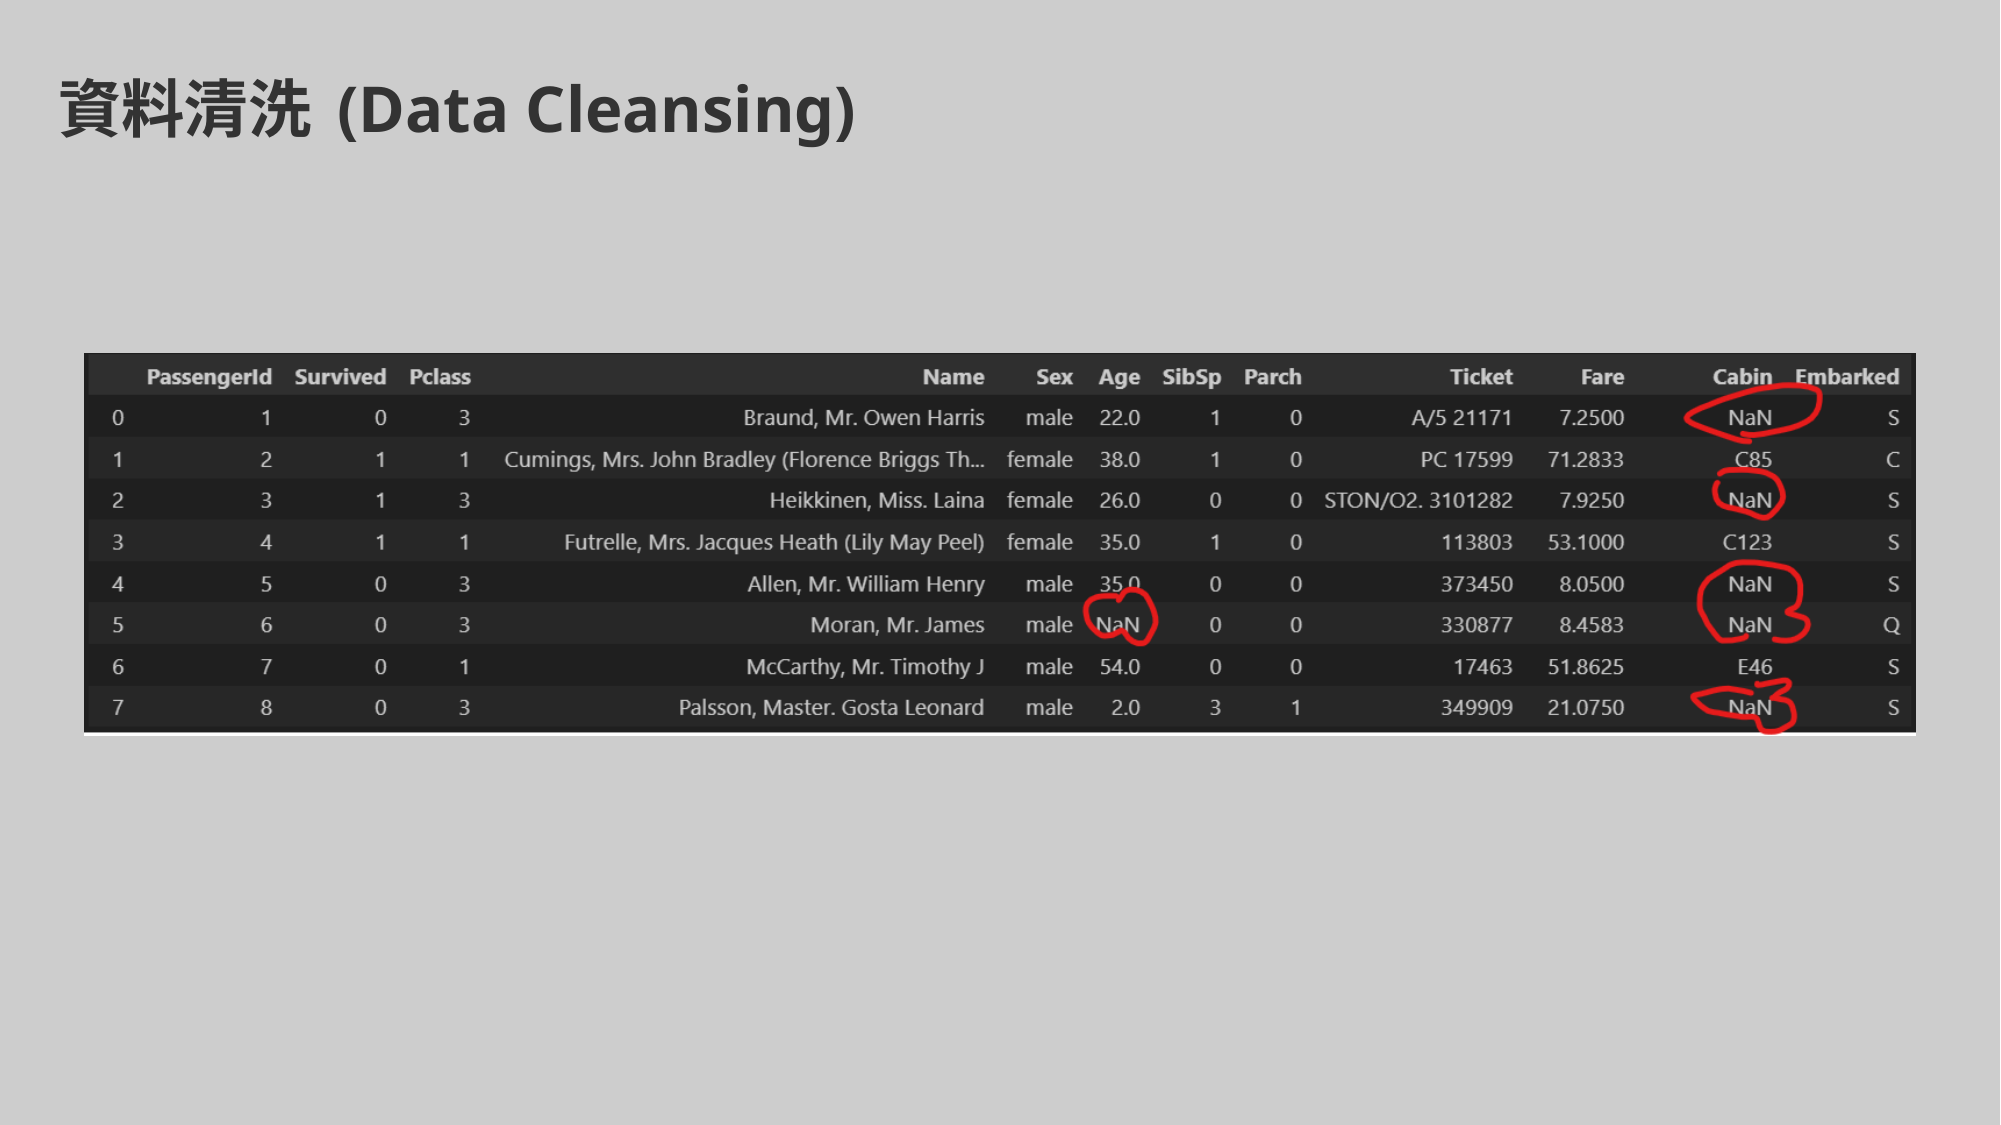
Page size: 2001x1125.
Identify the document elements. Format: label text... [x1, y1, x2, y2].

picture [84, 353, 1916, 736]
title 資料清洗 (Data Cleansing) [43, 32, 1000, 154]
